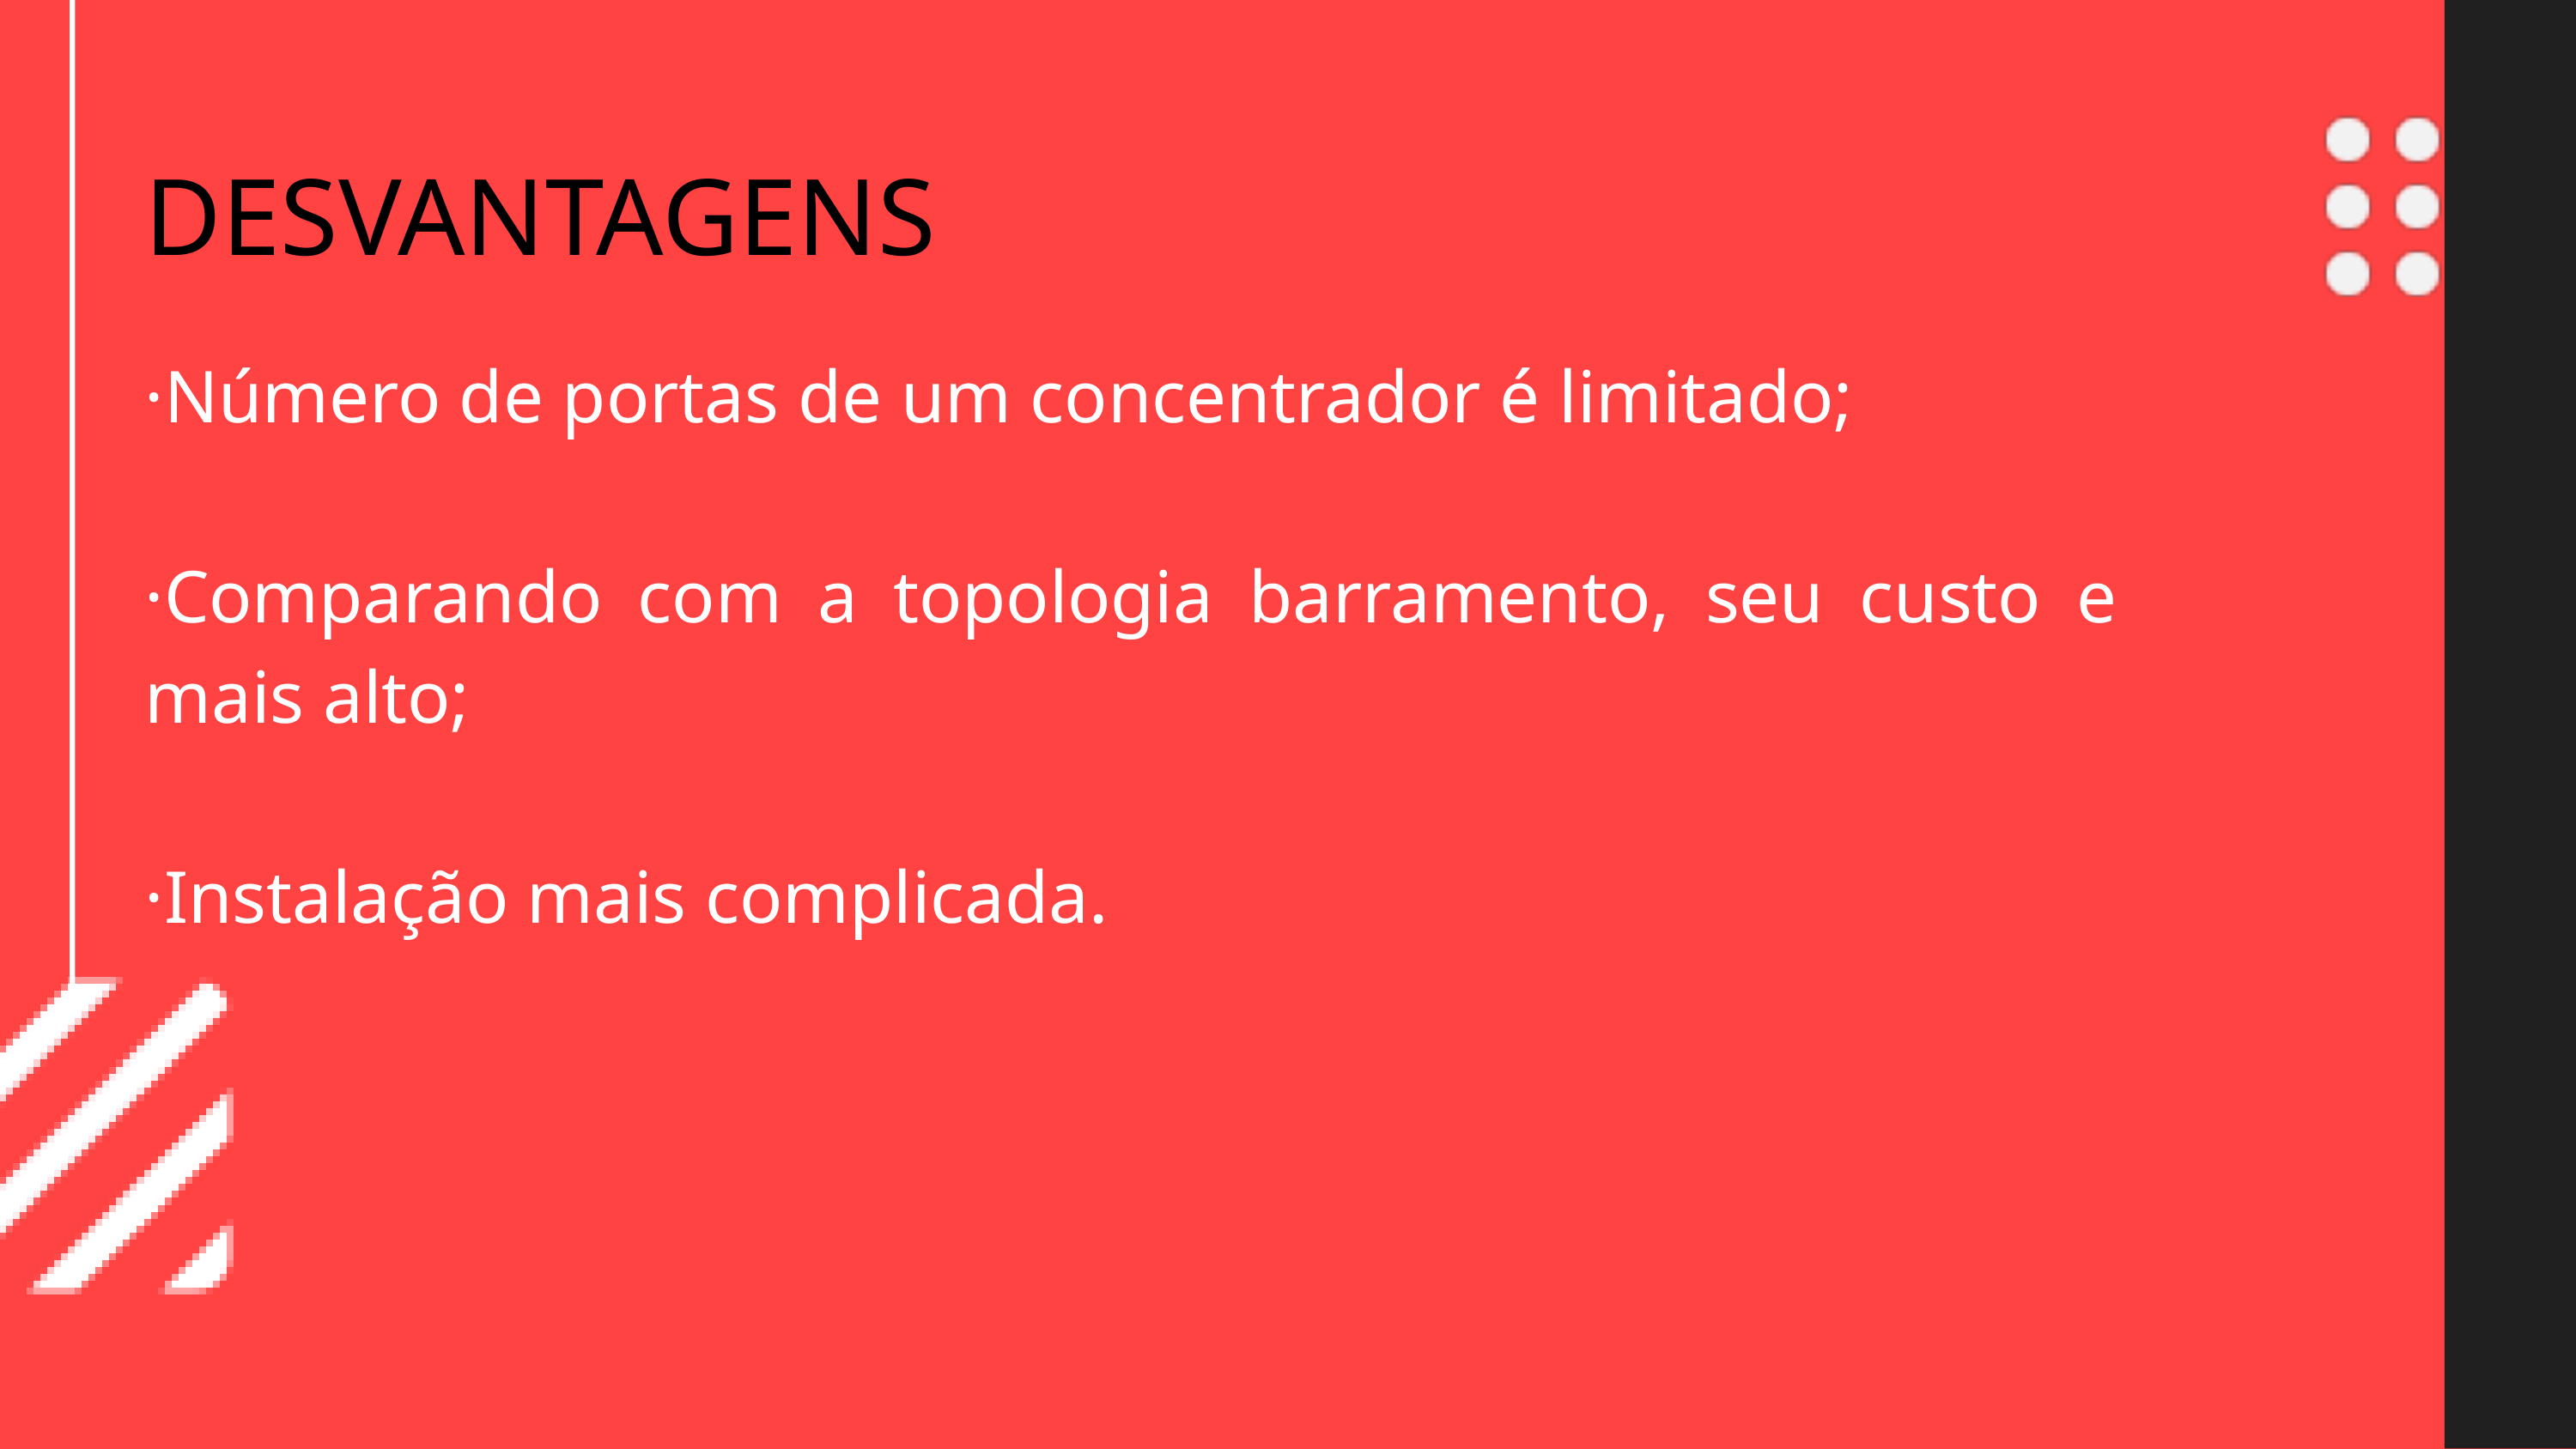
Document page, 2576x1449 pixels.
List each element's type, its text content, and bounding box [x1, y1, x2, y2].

text_box ·Número de portas de um concentrador é limitado; ·Comparando com a topologia barramento, seu custo e mais alto; ·Instalação mais complicada. [144, 336, 2119, 1038]
picture [0, 928, 283, 1343]
text_box [2444, 0, 2576, 1449]
text_box DESVANTAGENS [144, 128, 1320, 276]
text_box [70, 0, 76, 927]
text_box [2326, 108, 2509, 303]
picture [2320, 114, 2326, 297]
